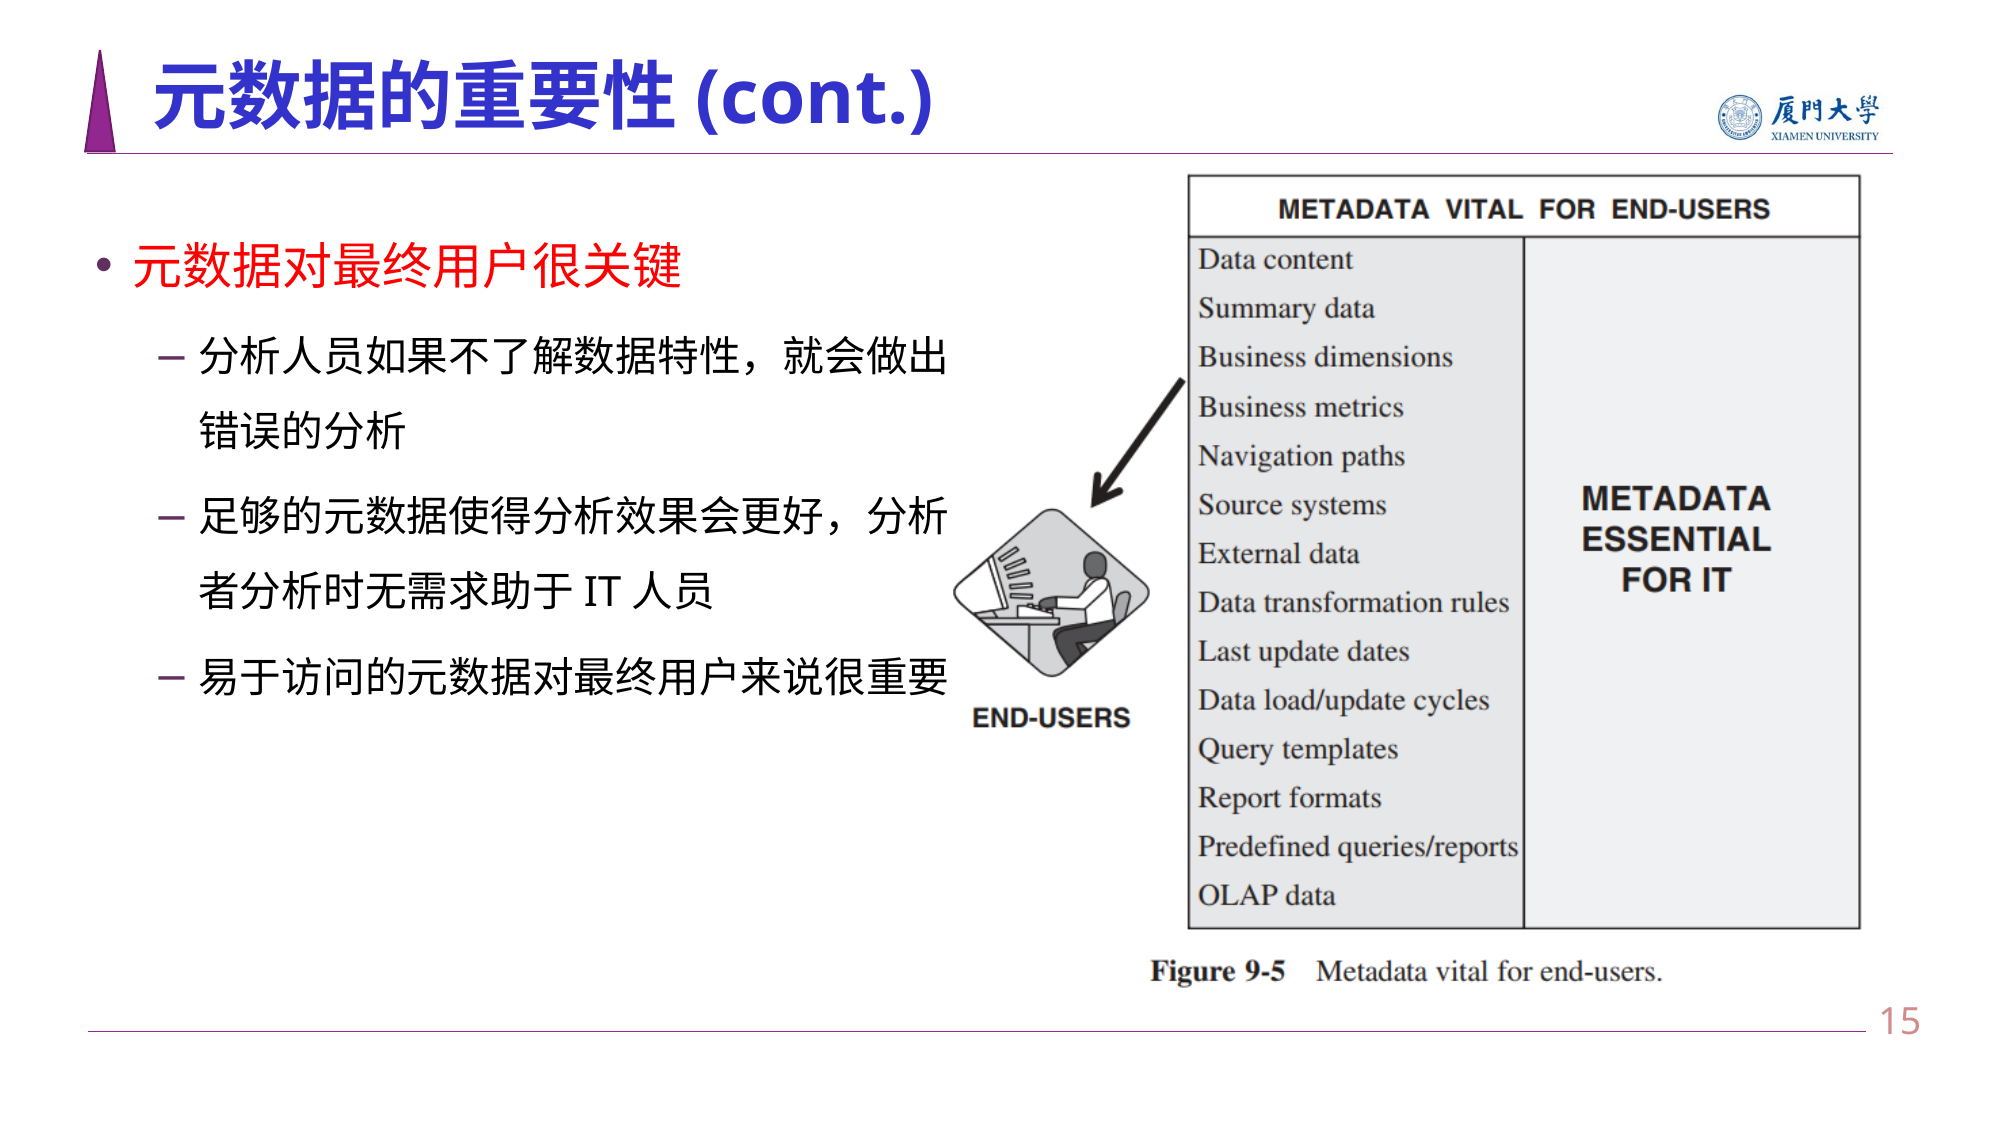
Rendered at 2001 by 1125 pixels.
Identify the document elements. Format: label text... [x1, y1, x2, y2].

list 元数据对最终用户很关键 分析人员如果不了解数据特性，就会做出错误的分析 足够的元数据使得分析效果会更好，分析者分析时无需求助于IT人员 易于访问的元数据对最终用户来说很重要 [80, 196, 967, 1022]
slide_number 14 [1860, 994, 1940, 1051]
picture [947, 170, 1879, 996]
picture [1863, 92, 1883, 146]
title 元数据的重要性(cont.) [137, 40, 1863, 159]
